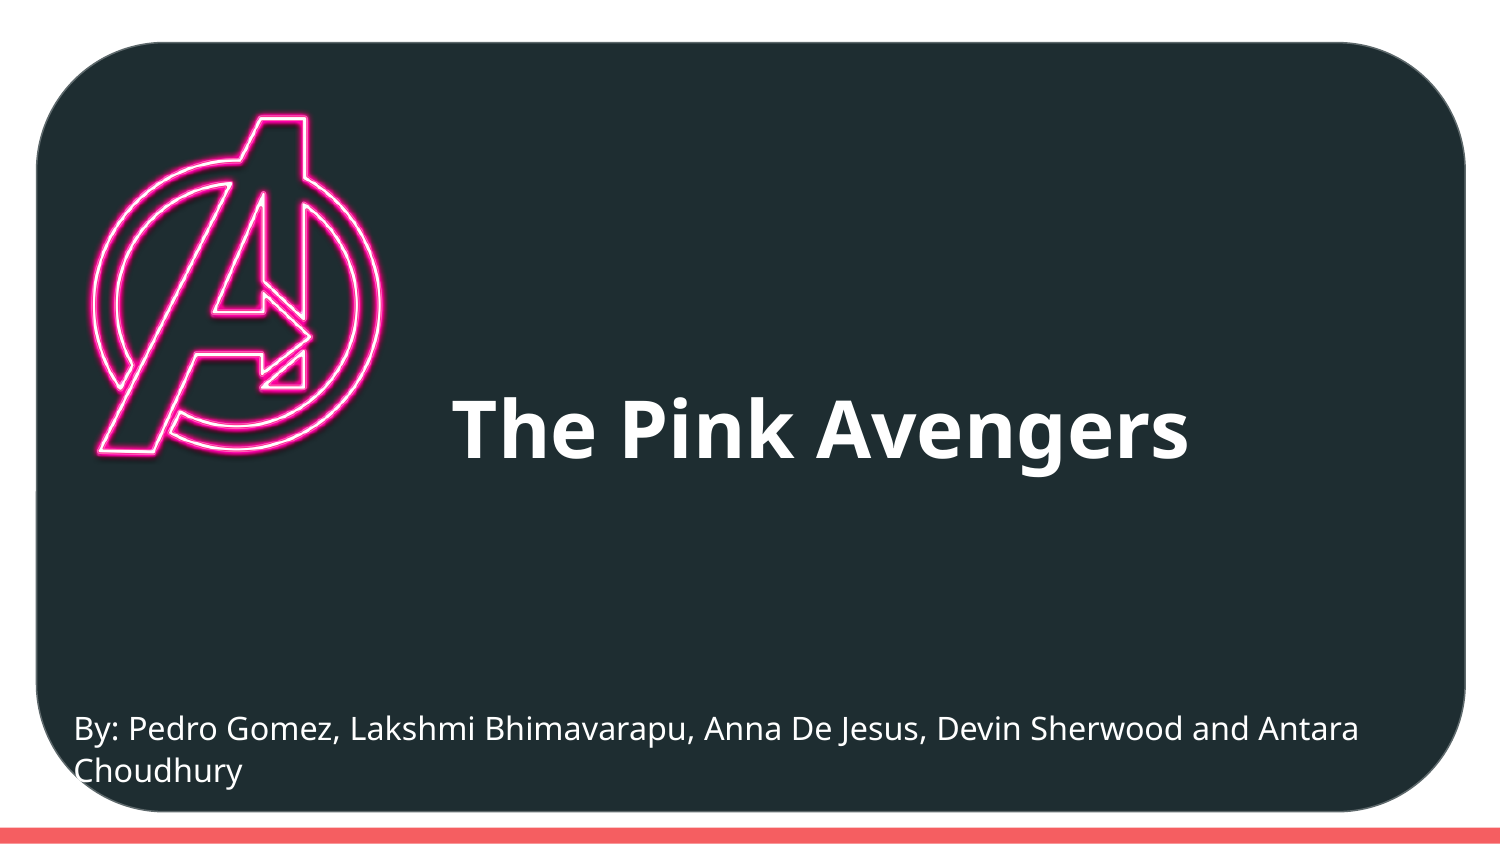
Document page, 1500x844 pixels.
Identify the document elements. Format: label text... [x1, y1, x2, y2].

text_box [452, 42, 1466, 357]
text_box [126, 806, 1375, 812]
picture [24, 37, 449, 533]
title The Pink Avengers [452, 357, 1472, 497]
subtitle By: Pedro Gomez, Lakshmi Bhimavarapu, Anna De Jesus, Devin Sherwood and Antara Choudhury [58, 692, 1500, 806]
text_box [36, 497, 1466, 755]
